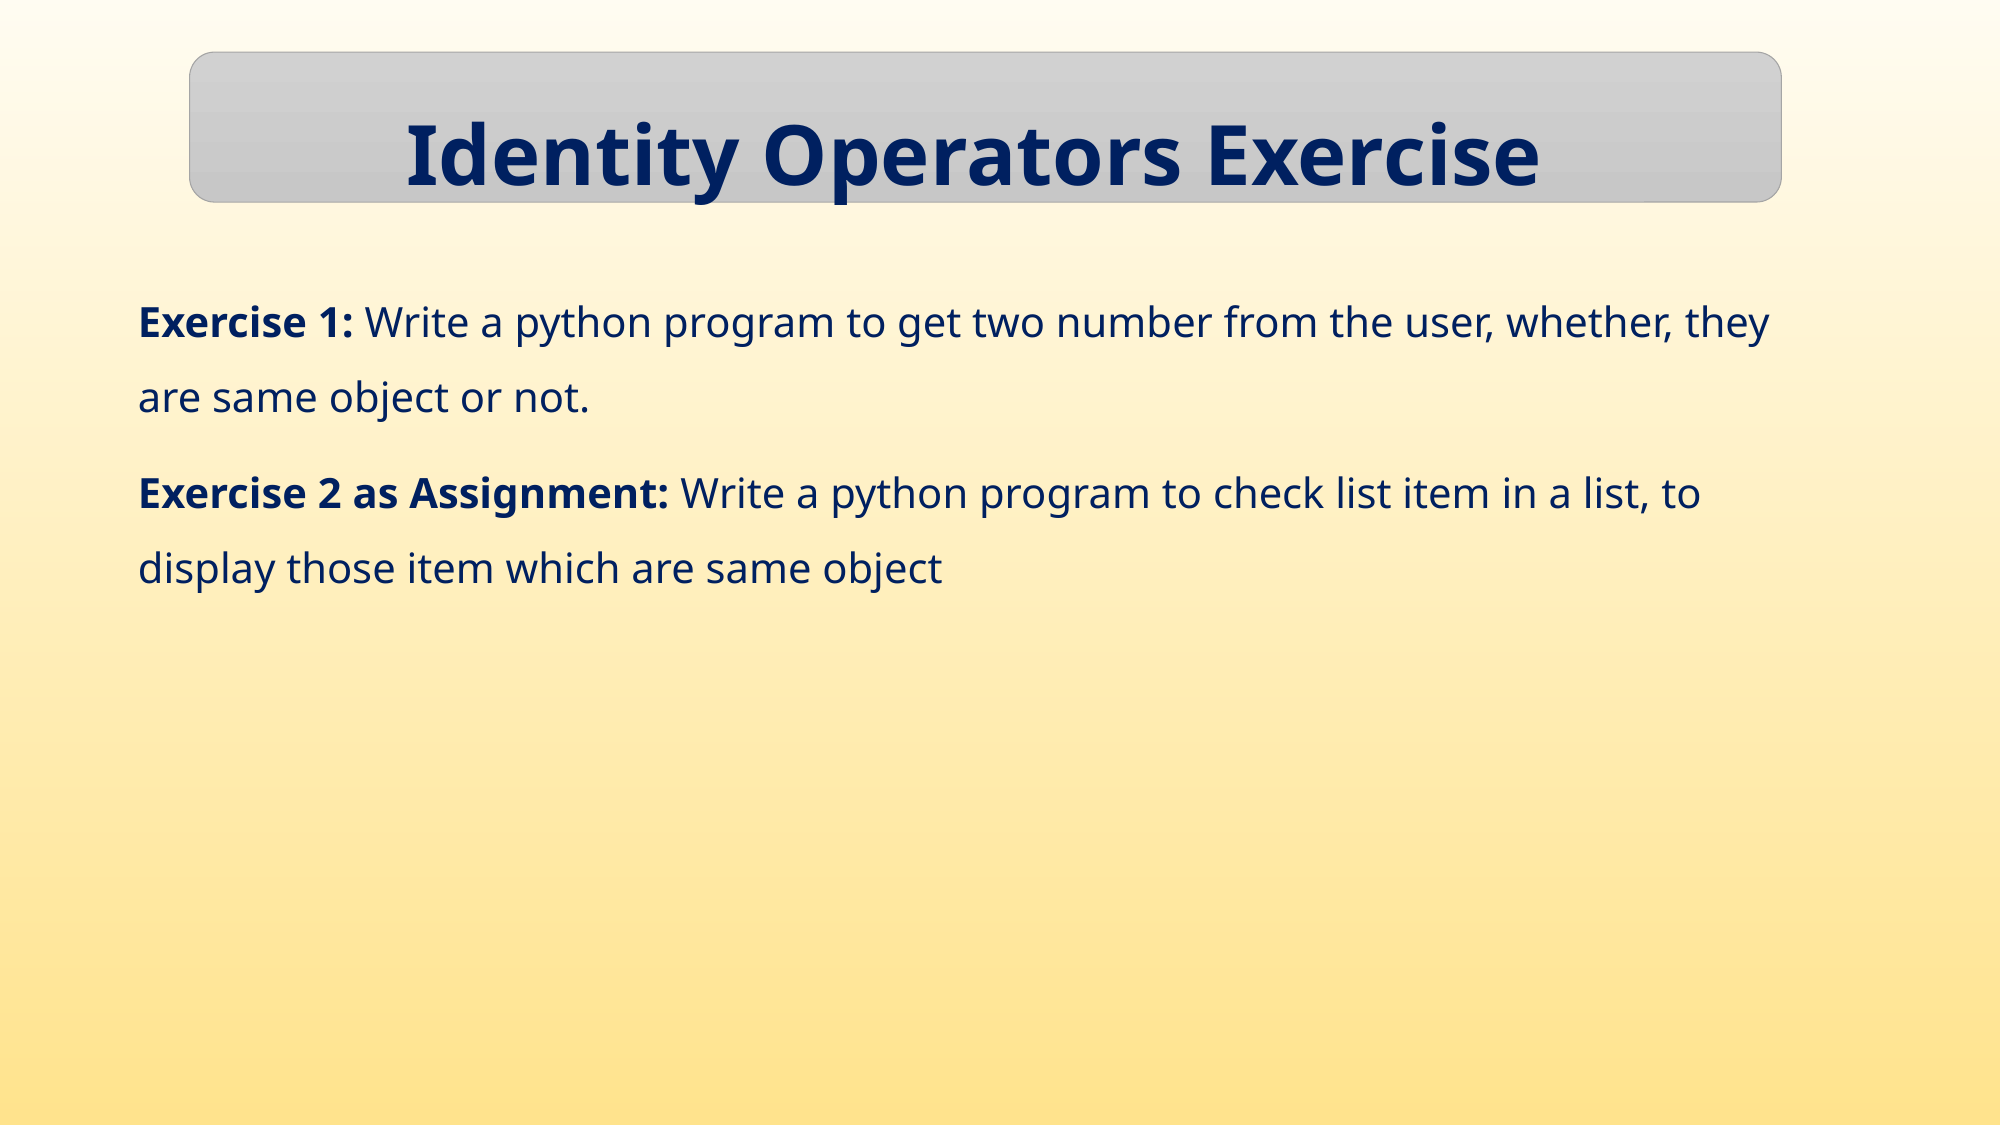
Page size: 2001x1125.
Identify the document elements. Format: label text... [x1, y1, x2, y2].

list Exercise 1: Write a python program to get two number from the user, whether, they are same object or not. Exercise 2 as Assignment: Write a python program to check list item in a list, to display those item which are same object [122, 263, 1848, 1090]
text_box Identity Operators Exercise [189, 51, 1782, 203]
